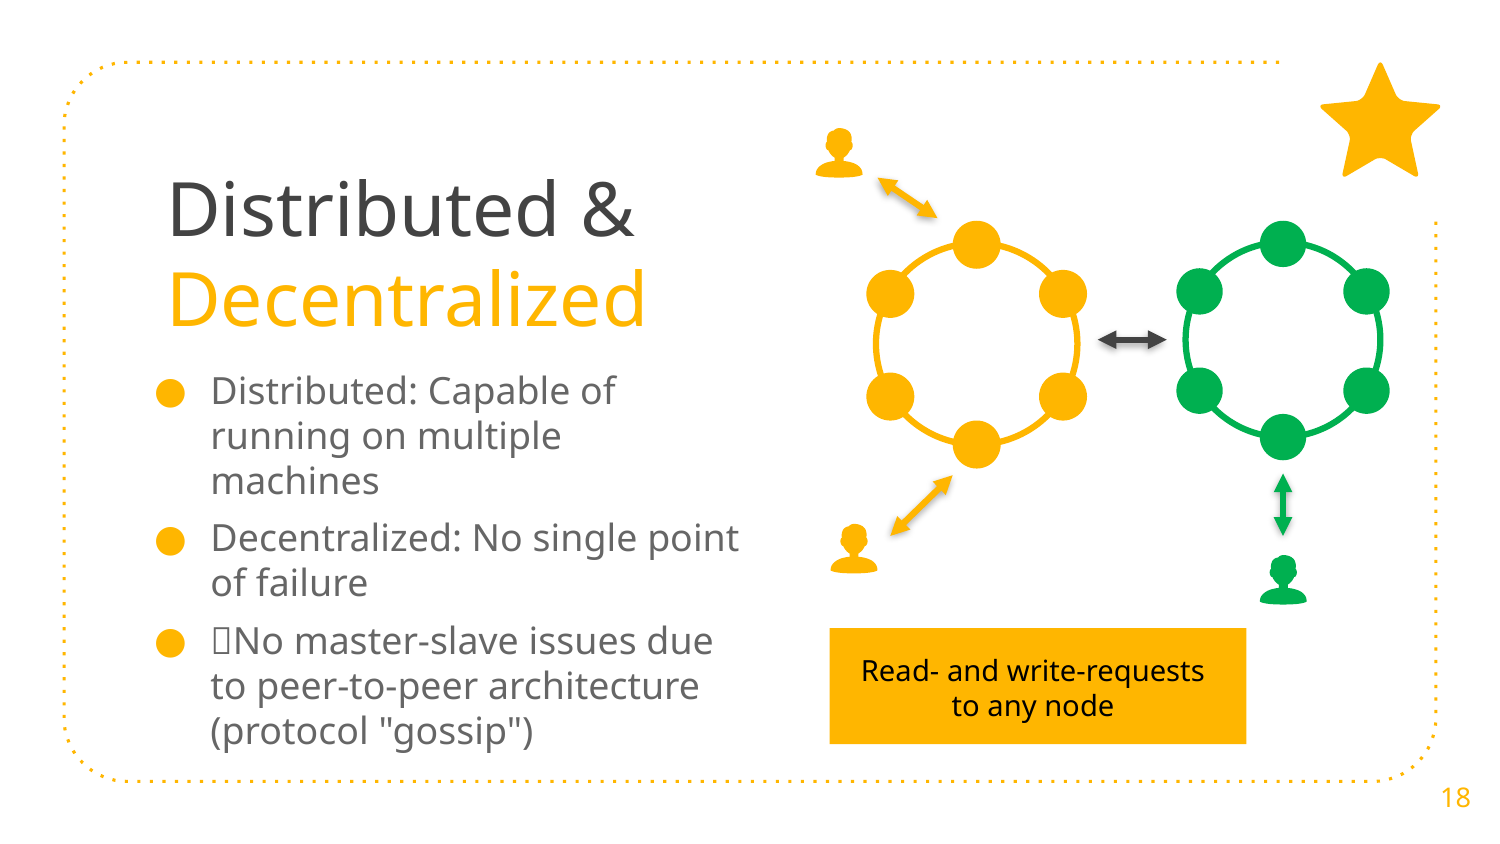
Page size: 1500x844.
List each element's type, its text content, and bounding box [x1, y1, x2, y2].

text_box [1320, 62, 1441, 177]
list Distributed: Capable of running on multiple machines Decentralized: No single point of failure No master-slave issues due to peer-to-peer architecture (protocol "gossip") [120, 294, 756, 754]
text_box [830, 523, 878, 574]
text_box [877, 177, 938, 219]
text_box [866, 220, 1088, 469]
text_box [815, 128, 863, 178]
title Distributed & Decentralized [151, 146, 787, 356]
text_box [1259, 555, 1307, 605]
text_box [829, 627, 1247, 745]
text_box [889, 474, 953, 537]
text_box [1176, 220, 1390, 461]
slide_number 18 [1411, 753, 1500, 844]
